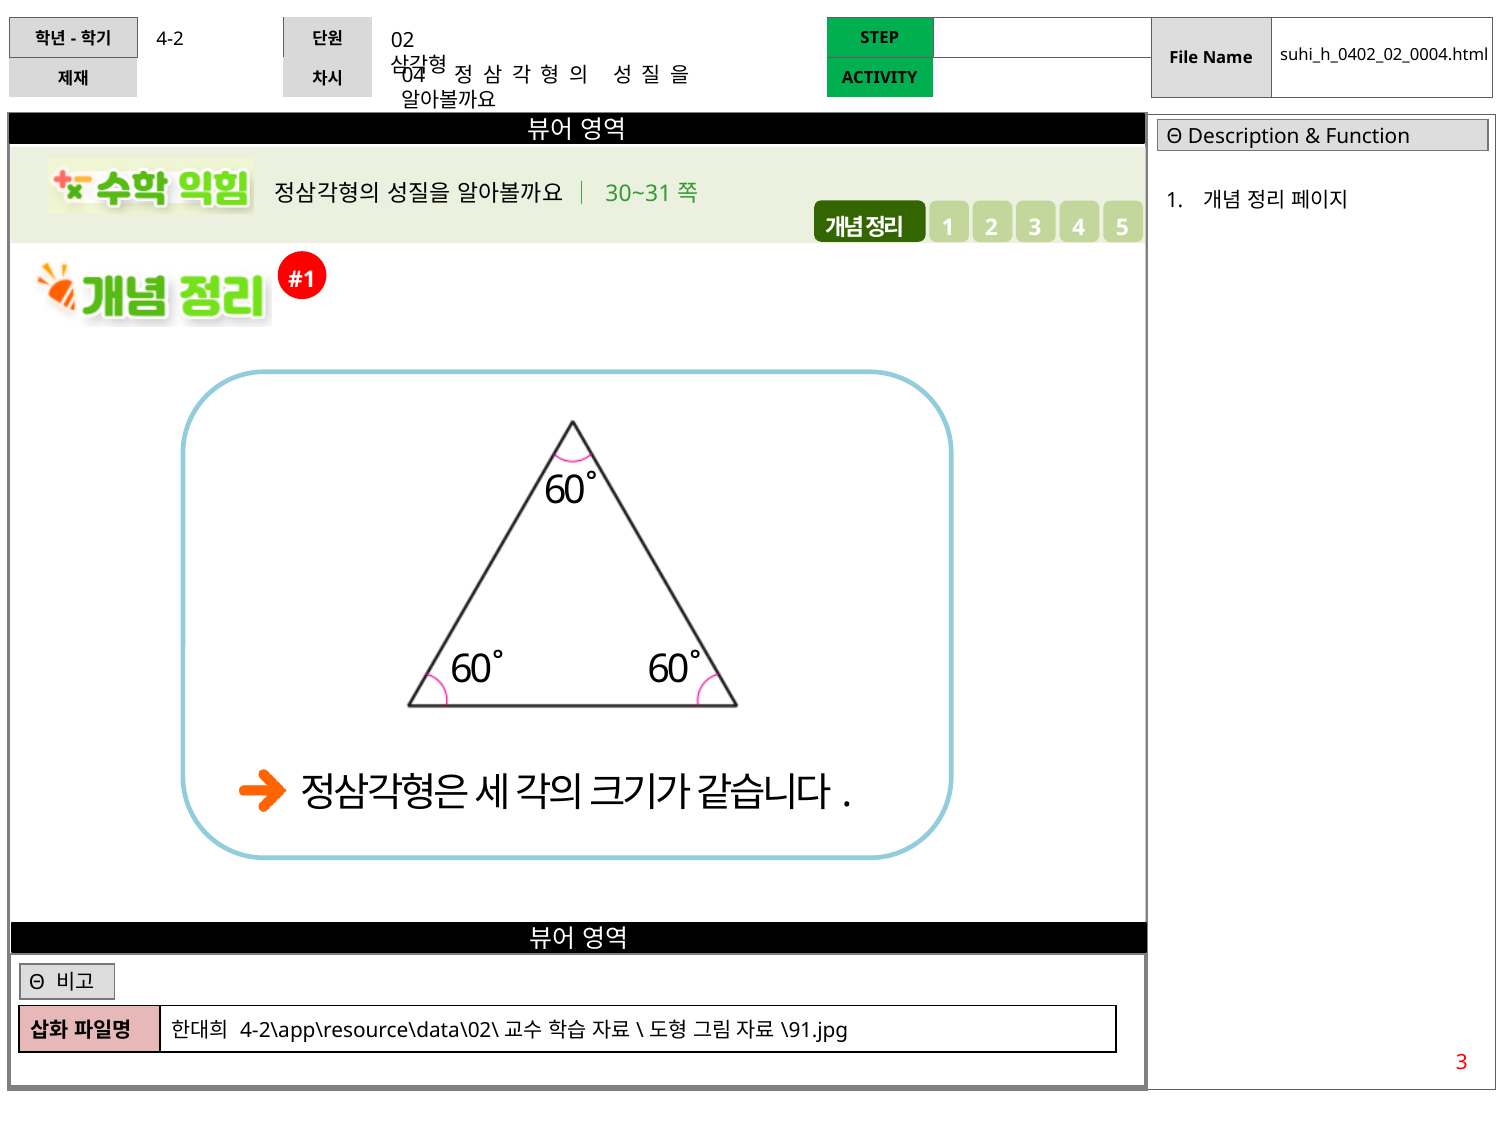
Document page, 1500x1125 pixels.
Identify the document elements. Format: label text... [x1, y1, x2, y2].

table_header 한대희 4-2\app\resource\data\02\교수 학습 자료\도형 그림 자료\91.jpg [161, 1006, 1115, 1051]
text_box #1 [276, 249, 329, 302]
table_header Θ Description & Function [1158, 120, 1487, 150]
text_box 개념 정리 페이지 [1151, 179, 1500, 244]
picture [48, 158, 254, 214]
picture [235, 767, 287, 813]
text_box 04 정삼각형의 성질을 알아볼까요 [386, 54, 705, 95]
text_box 4-2 [141, 18, 284, 55]
picture [32, 250, 272, 327]
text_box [372, 399, 775, 740]
table_header 삽화 파일명 [20, 1006, 159, 1051]
text_box 02 삼각형 [376, 19, 492, 59]
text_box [810, 191, 1149, 249]
text_box [180, 369, 954, 860]
text_box suhi_h_0402_02_0004.html [1265, 36, 1500, 72]
text_box 정삼각형의 성질을 알아볼까요 │ 30~31쪽 [259, 171, 808, 214]
